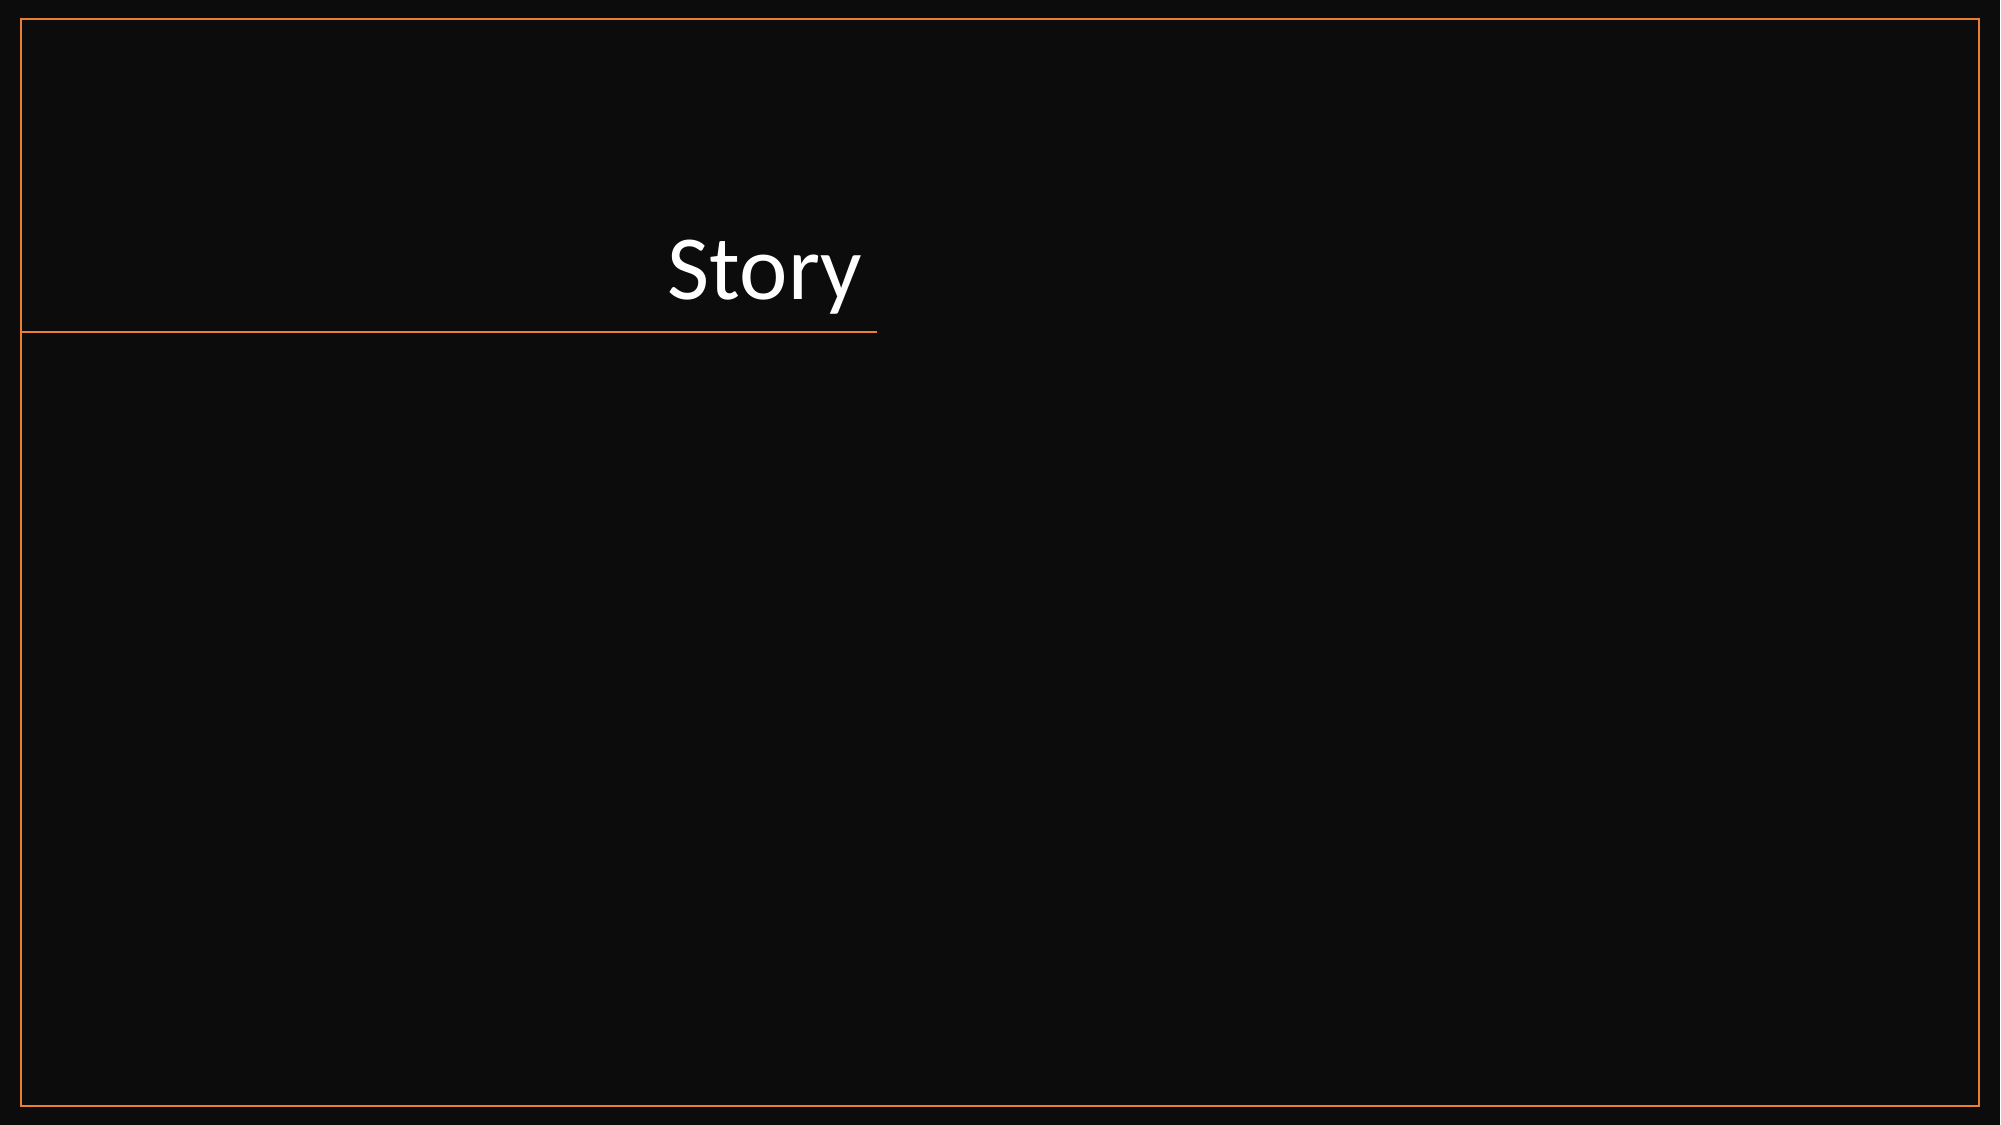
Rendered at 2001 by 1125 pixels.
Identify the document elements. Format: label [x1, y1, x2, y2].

text_box [20, 18, 1980, 1106]
text_box [0, 0, 2000, 1125]
